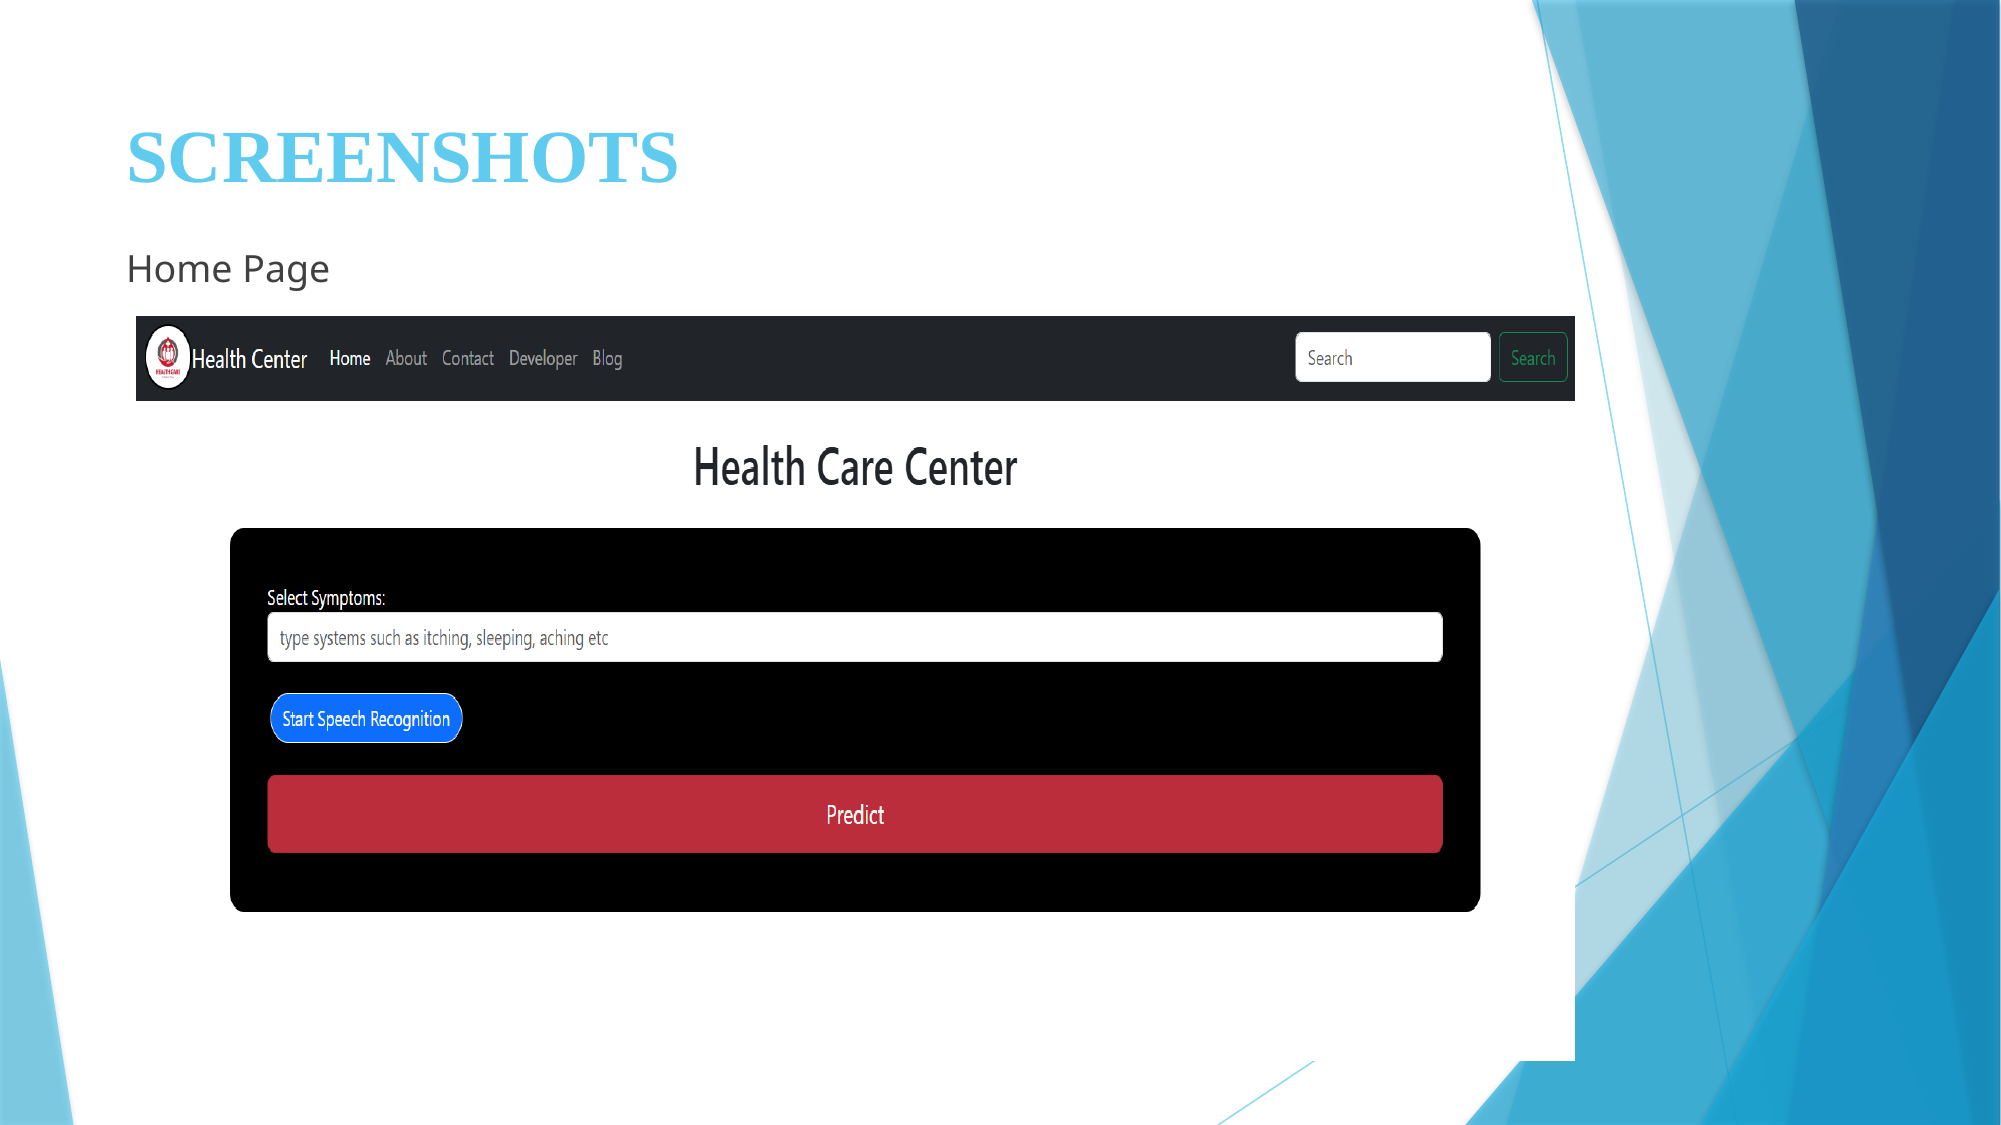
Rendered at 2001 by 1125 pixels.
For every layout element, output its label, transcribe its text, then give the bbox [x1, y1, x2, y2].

title SCREENSHOTS [111, 99, 1522, 315]
picture [136, 316, 1575, 1062]
list Home Page [111, 237, 856, 317]
